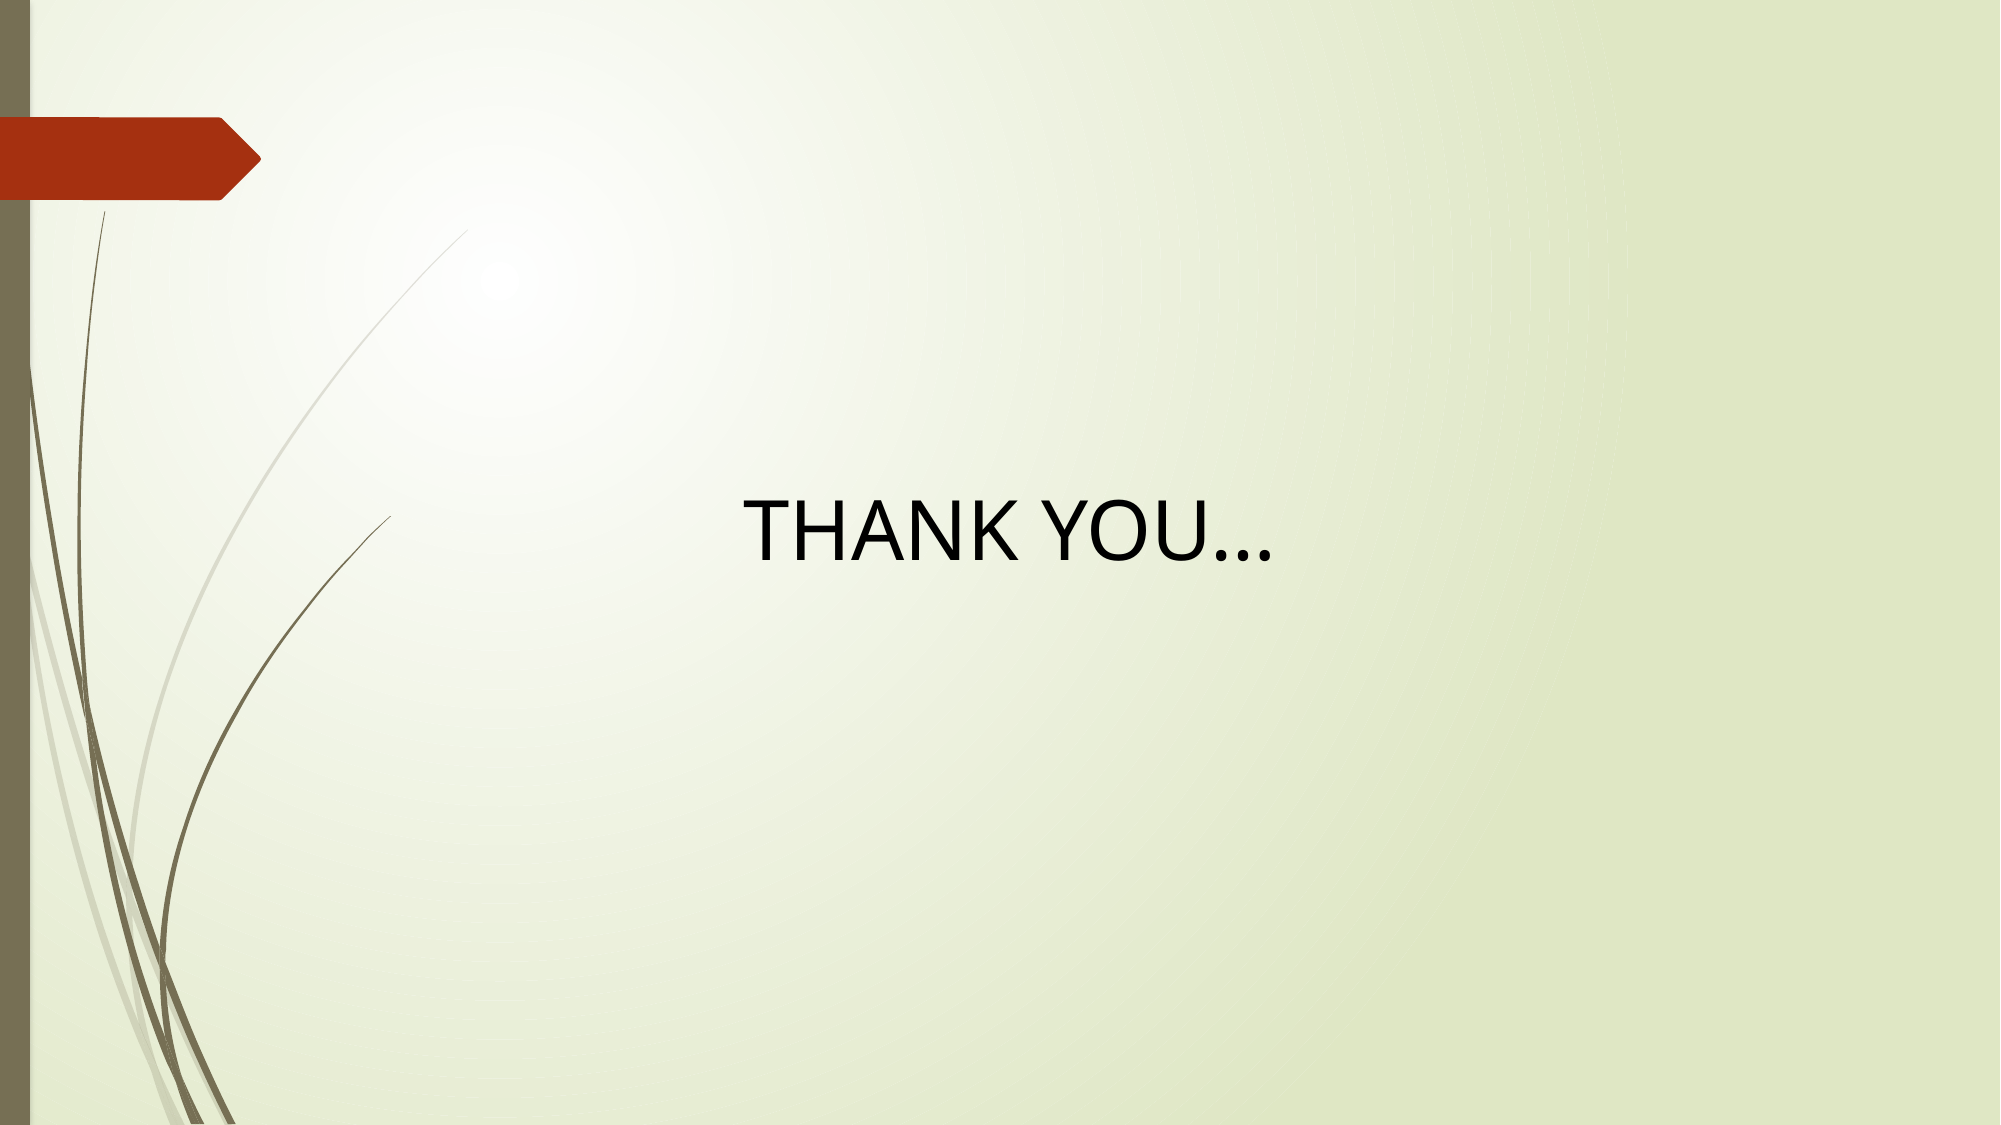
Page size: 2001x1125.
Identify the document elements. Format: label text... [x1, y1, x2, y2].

text_box THANK YOU… [728, 469, 1823, 585]
